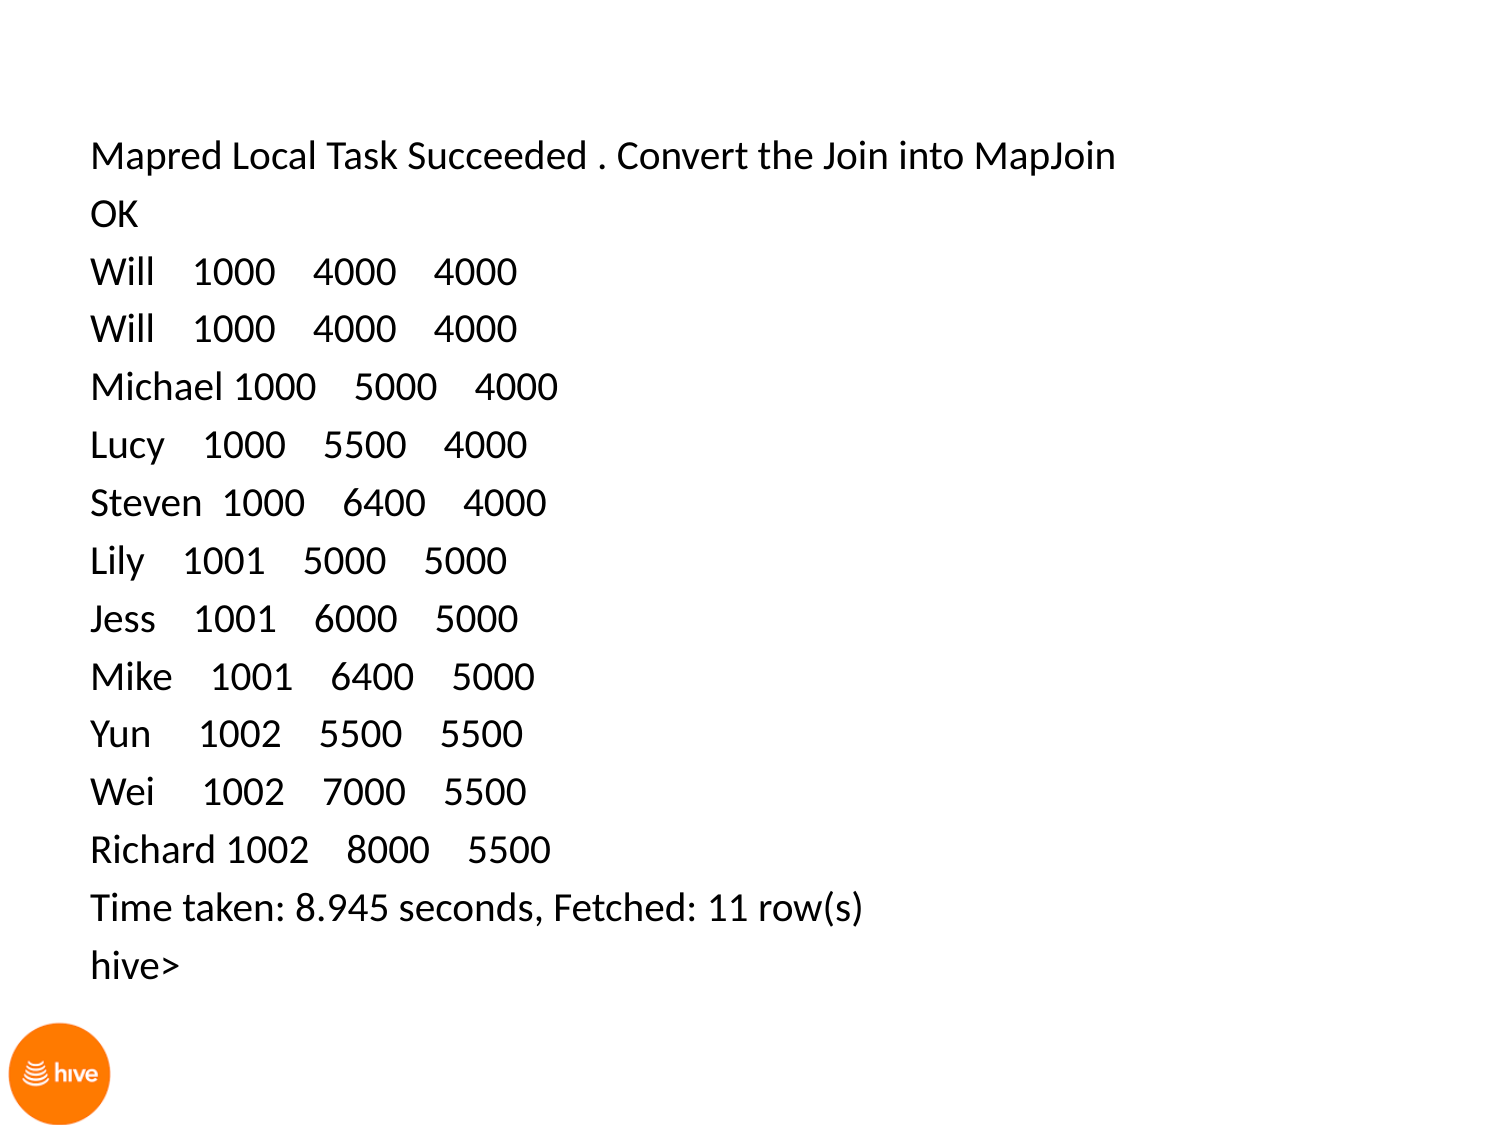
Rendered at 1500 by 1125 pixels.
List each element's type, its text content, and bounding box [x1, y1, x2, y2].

list Mapred Local Task Succeeded . Convert the Join into MapJoin OK Will 1000 4000 4000 Will 1000 4000 4000 Michael 1000 5000 4000 Lucy 1000 5500 4000 Steven 1000 6400 4000 Lily 1001 5000 5000 Jess 1001 6000 5000 Mike 1001 6400 5000 Yun 1002 5500 5500 Wei 1002 7000 5500 Richard 1002 8000 5500 Time taken: 8.945 seconds, Fetched: 11 row(s) hive> [75, 62, 1425, 1005]
picture [6, 1016, 113, 1125]
